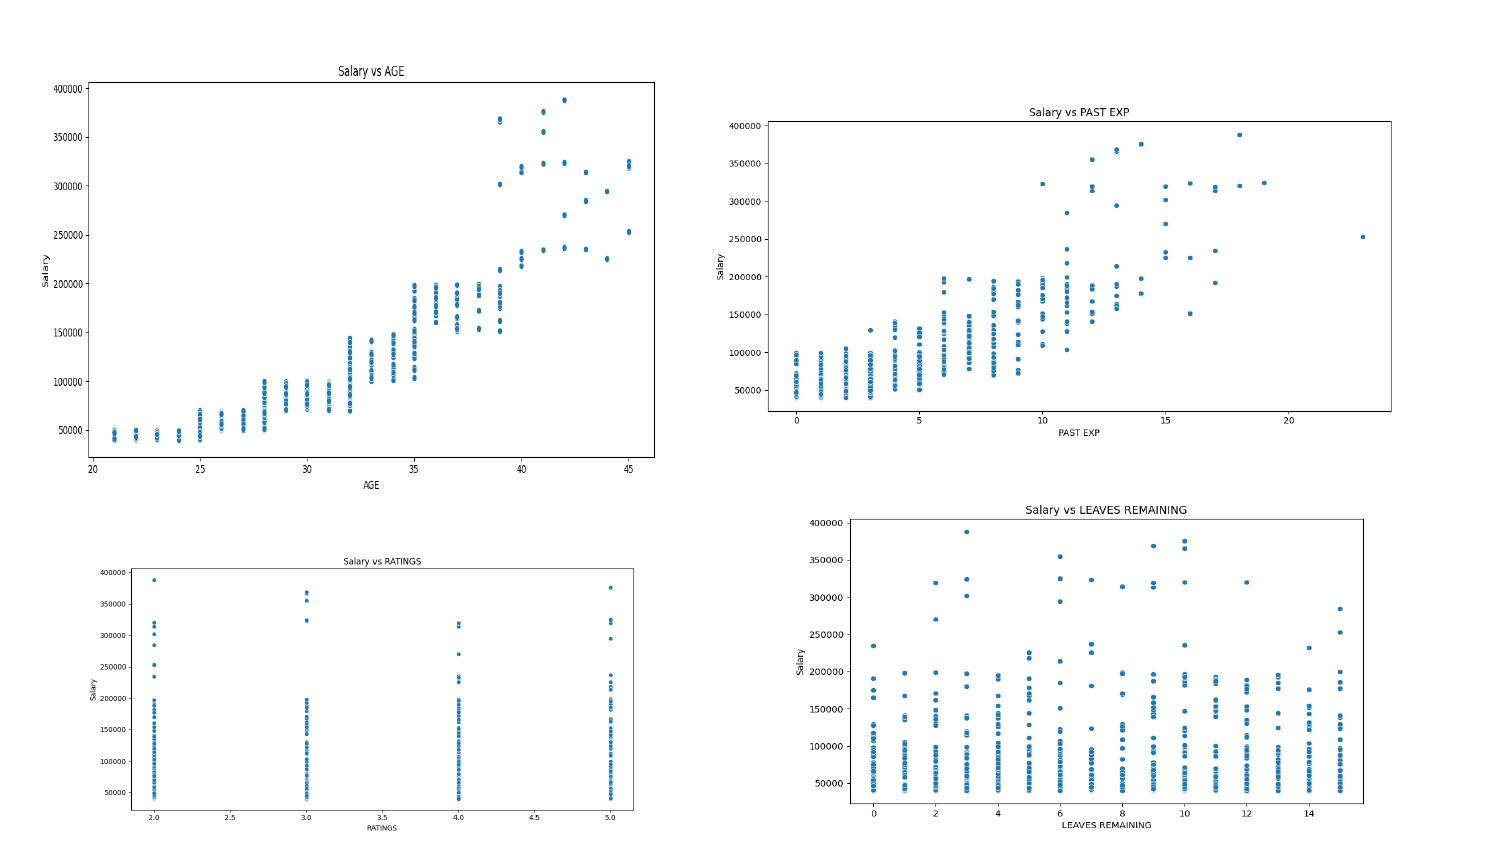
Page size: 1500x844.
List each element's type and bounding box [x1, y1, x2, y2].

picture [767, 474, 1397, 844]
picture [69, 531, 679, 844]
picture [713, 75, 1425, 453]
picture [31, 24, 679, 510]
